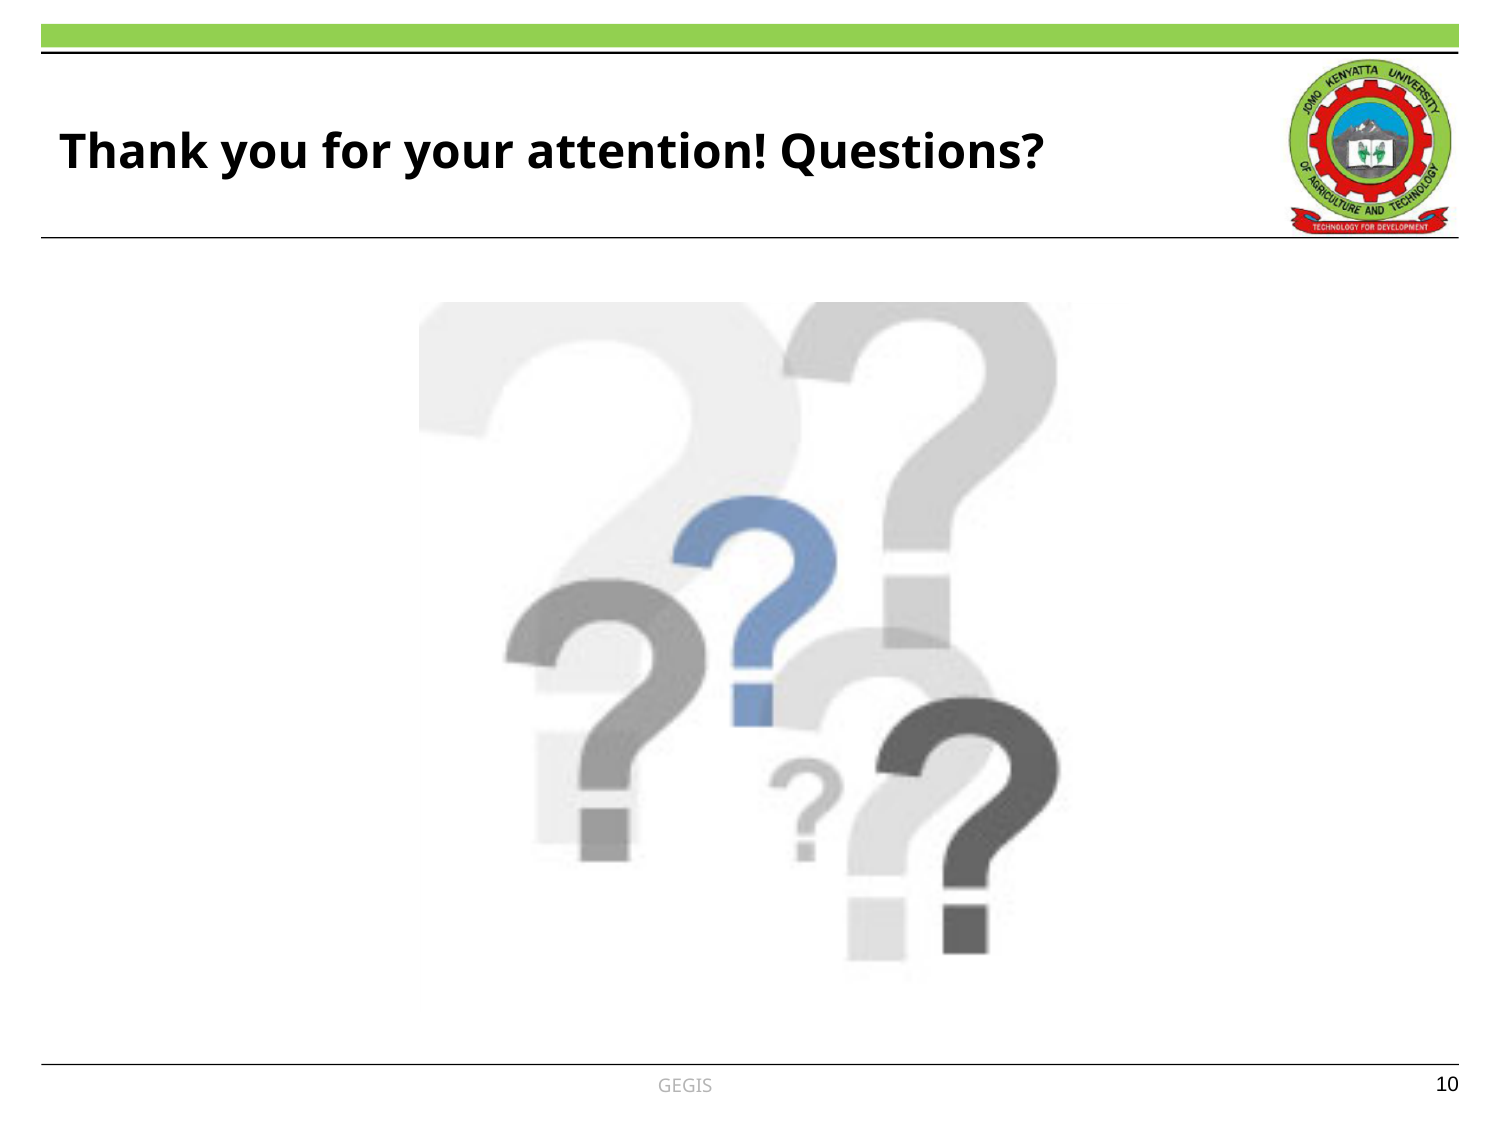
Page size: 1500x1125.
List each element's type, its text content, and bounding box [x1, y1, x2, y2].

title Thank you for your attention! Questions? [58, 80, 1187, 218]
footer [41, 1067, 1004, 1106]
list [418, 302, 1129, 1012]
picture [1280, 54, 1459, 237]
